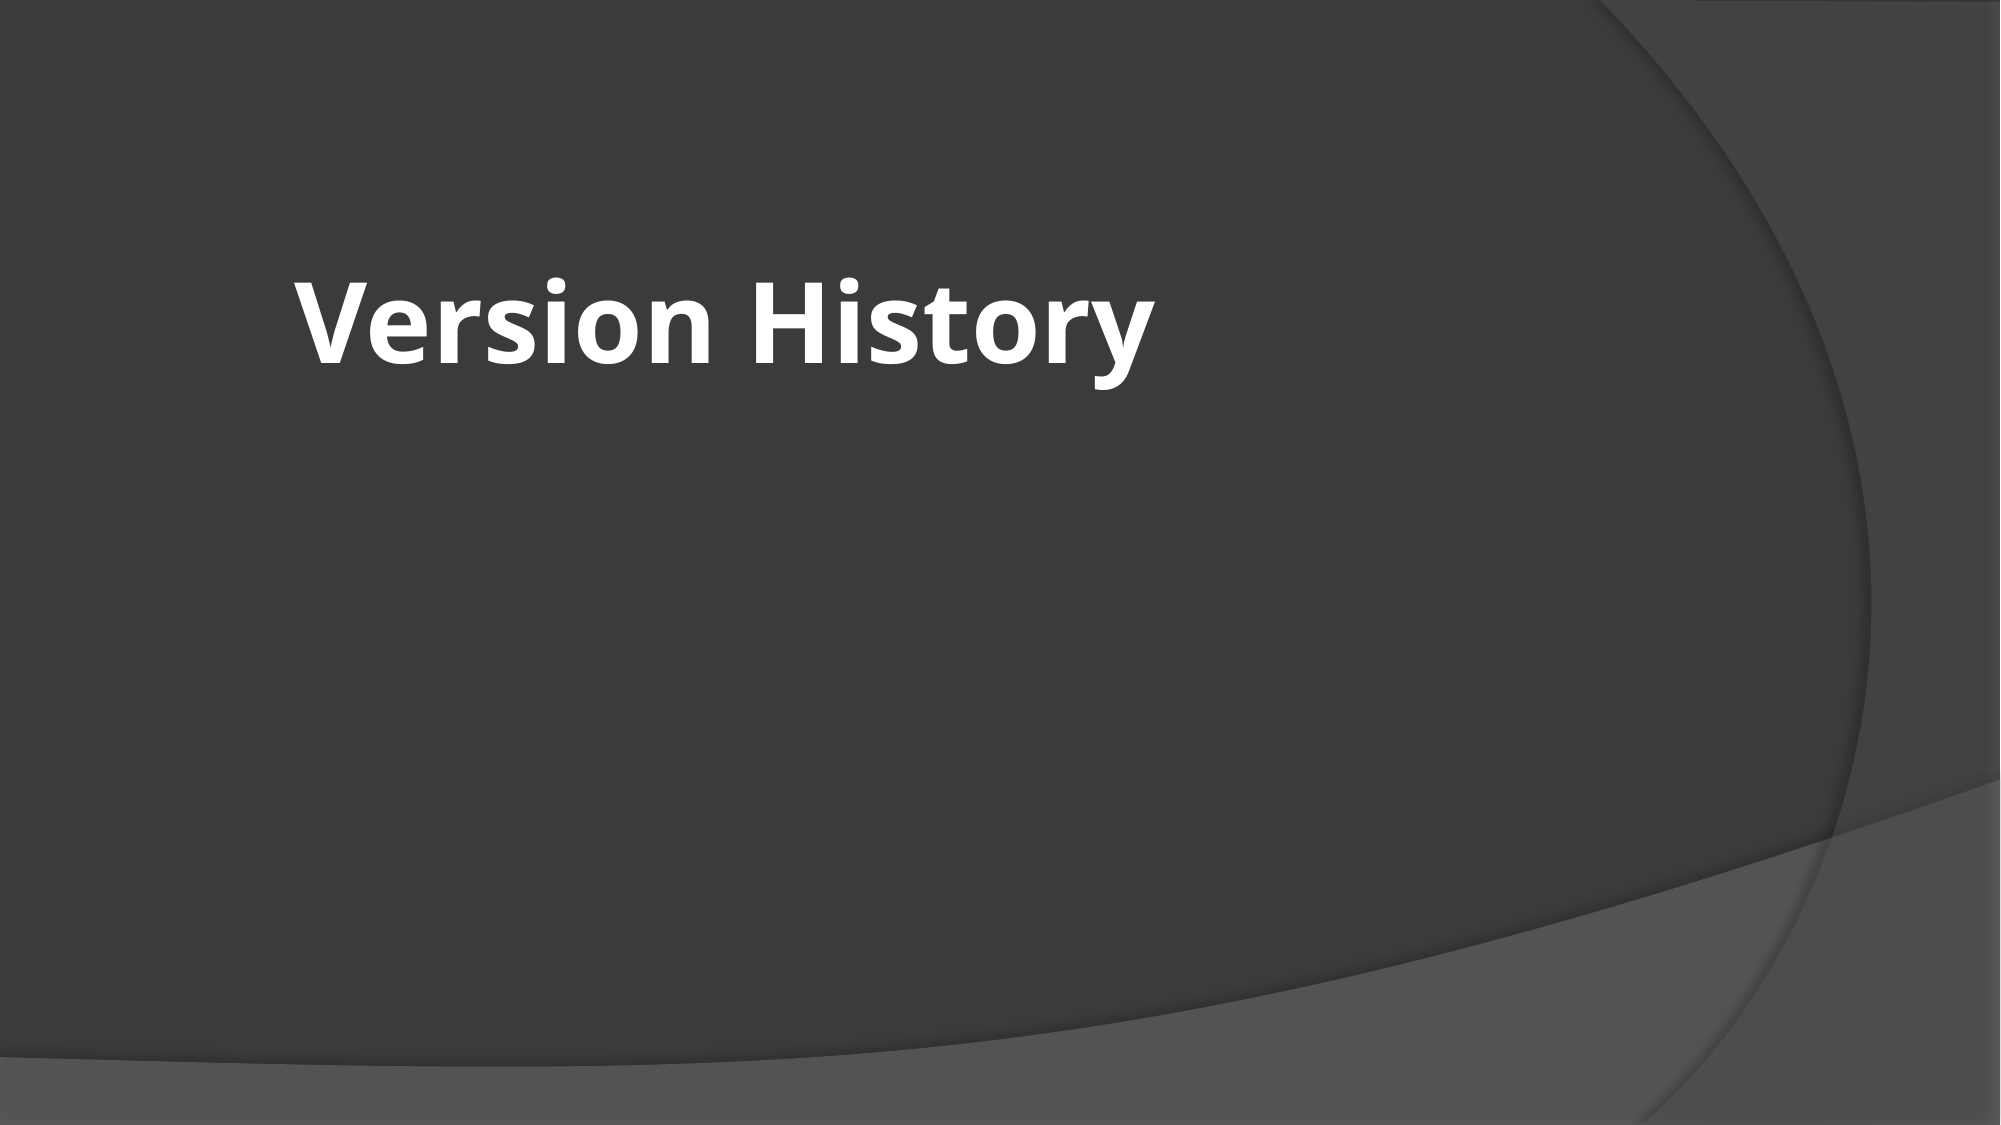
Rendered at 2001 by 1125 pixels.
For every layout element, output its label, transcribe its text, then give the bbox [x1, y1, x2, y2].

title Version History [287, 75, 1950, 563]
